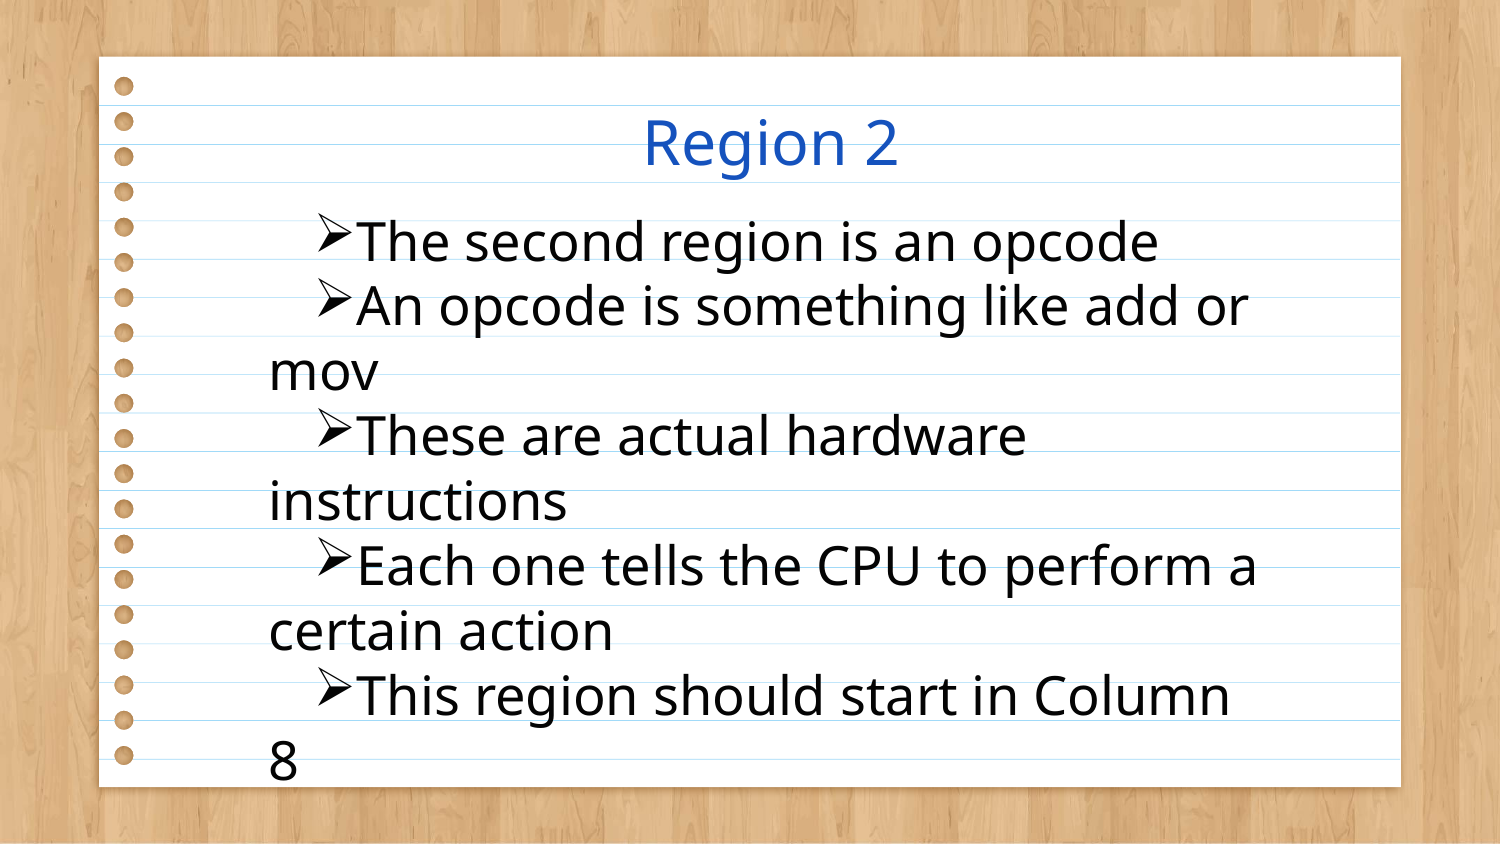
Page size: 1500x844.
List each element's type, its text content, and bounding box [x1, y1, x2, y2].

subtitle The second region is an opcode An opcode is something like add or mov These are actual hardware instructions Each one tells the CPU to perform a certain action This region should start in Column 8 [215, 192, 1285, 733]
picture [0, 0, 1500, 844]
title Region 2 [153, 87, 1390, 192]
